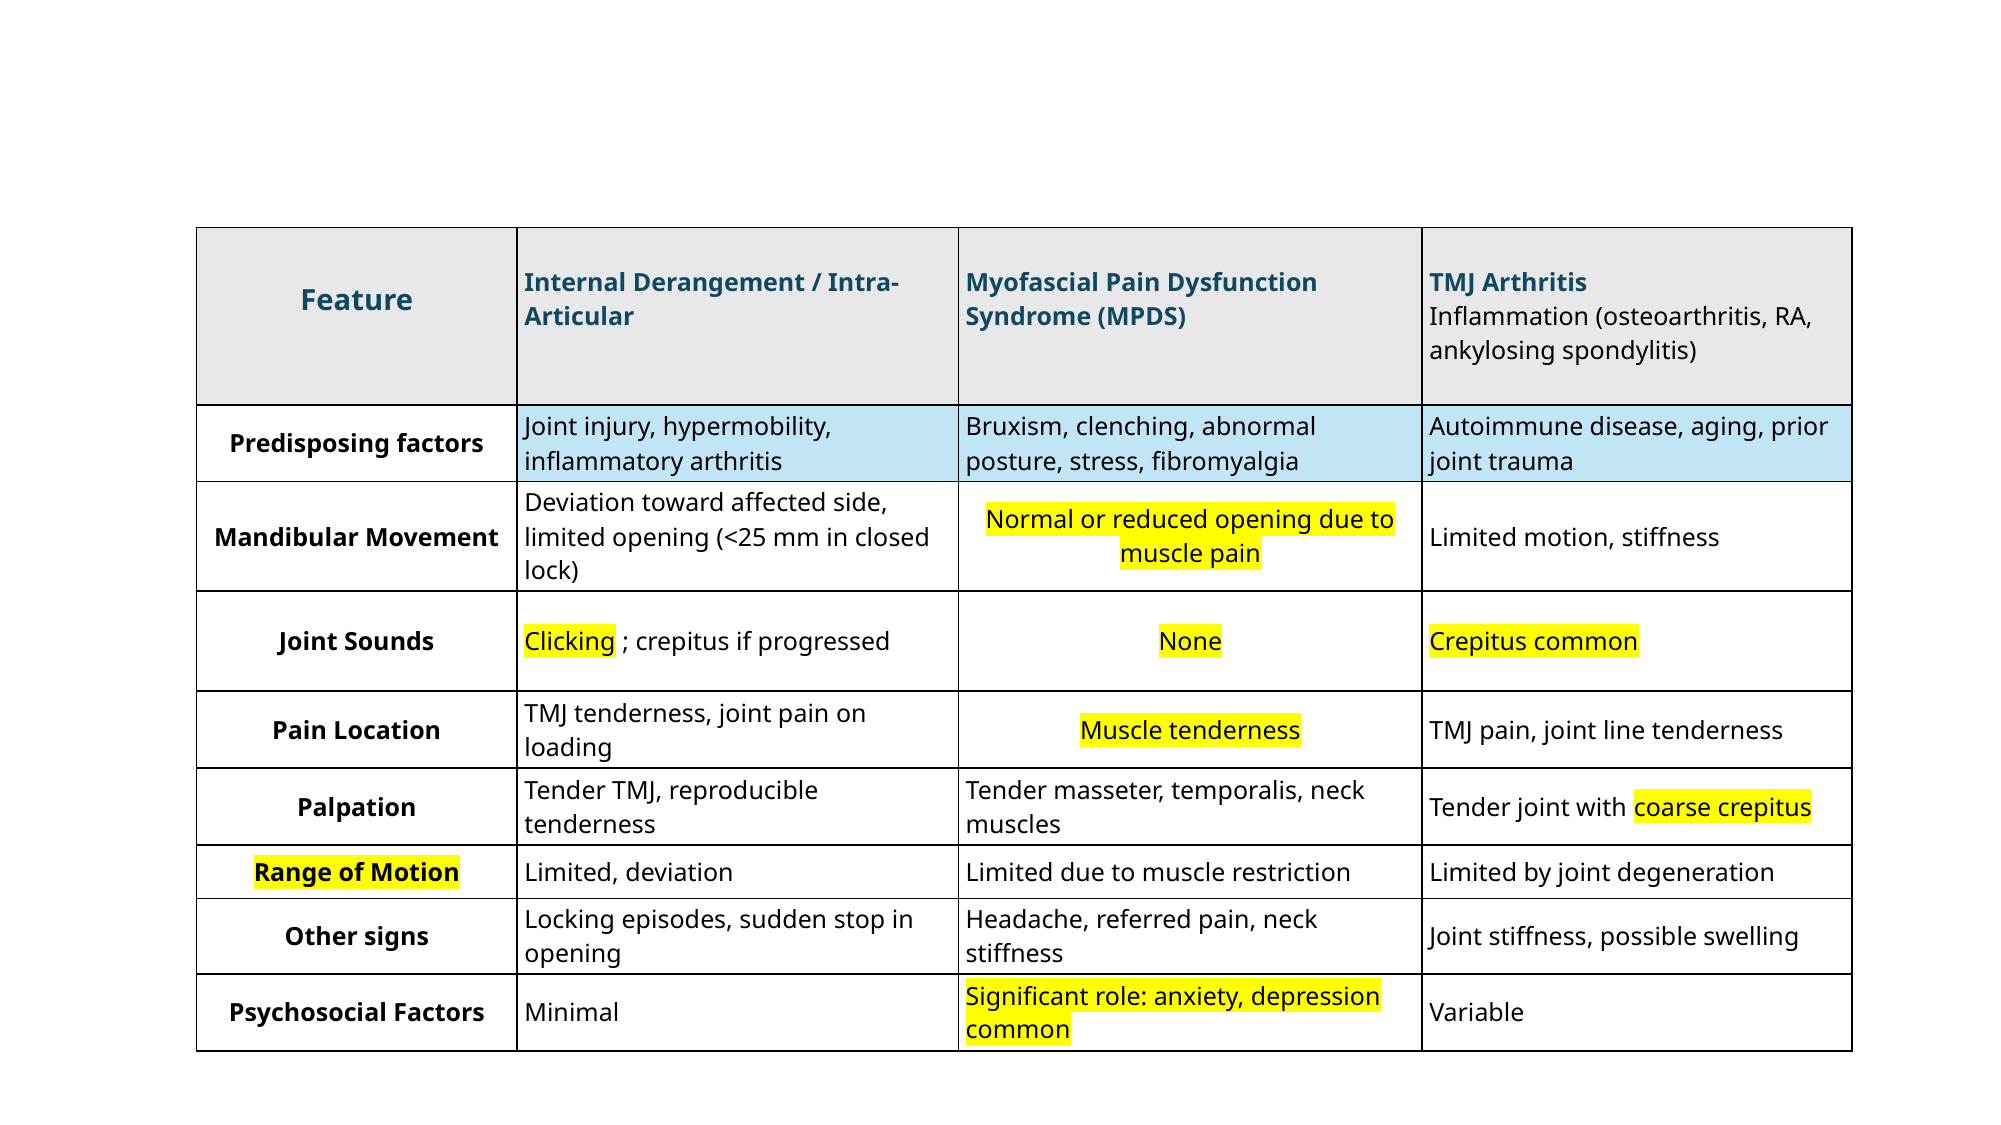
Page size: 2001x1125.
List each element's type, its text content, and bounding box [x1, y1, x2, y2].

table_cell Limited due to muscle restriction [959, 846, 1421, 898]
table_cell Limited motion, stiffness [1423, 482, 1851, 590]
table_cell Clicking ; crepitus if progressed [518, 592, 958, 690]
table_cell Mandibular Movement [197, 482, 516, 590]
table_cell Limited, deviation [518, 846, 958, 898]
table_cell Tender joint with coarse crepitus [1423, 769, 1851, 844]
table_cell Other signs [197, 899, 516, 973]
table_cell Headache, referred pain, neck stiffness [959, 899, 1421, 973]
table_cell Autoimmune disease, aging, prior joint trauma [1423, 406, 1851, 481]
table_cell Range of Motion [197, 846, 516, 898]
table_cell Tender TMJ, reproducible tenderness [518, 769, 958, 844]
table_cell Tender masseter, temporalis, neck muscles [959, 769, 1421, 844]
table_cell Variable [1423, 975, 1851, 1050]
table_cell Normal or reduced opening due to muscle pain [959, 482, 1421, 590]
table_header TMJ Arthritis Inflammation (osteoarthritis, RA, ankylosing spondylitis) [1423, 228, 1851, 404]
table_cell TMJ tenderness, joint pain on loading [518, 692, 958, 767]
table_cell Deviation toward affected side, limited opening (<25 mm in closed lock) [518, 482, 958, 590]
table_cell Palpation [197, 769, 516, 844]
table_cell TMJ pain, joint line tenderness [1423, 692, 1851, 767]
table_cell Joint stiffness, possible swelling [1423, 899, 1851, 973]
table_cell Joint Sounds [197, 592, 516, 690]
table_cell Predisposing factors [197, 406, 516, 481]
table_cell Bruxism, clenching, abnormal posture, stress, fibromyalgia [959, 406, 1421, 481]
table_cell Muscle tenderness [959, 692, 1421, 767]
table_cell Pain Location [197, 692, 516, 767]
table_cell None [959, 592, 1421, 690]
table_cell Limited by joint degeneration [1423, 846, 1851, 898]
table_cell Joint injury, hypermobility, inflammatory arthritis [518, 406, 958, 481]
table_header Feature [197, 228, 516, 404]
table_cell Significant role: anxiety, depression common [959, 975, 1421, 1050]
table_header Internal Derangement / Intra-Articular [518, 228, 958, 404]
table_cell Psychosocial Factors [197, 975, 516, 1050]
table_header Myofascial Pain Dysfunction Syndrome (MPDS) [959, 228, 1421, 404]
table_cell Minimal [518, 975, 958, 1050]
table_cell Crepitus common [1423, 592, 1851, 690]
table_cell Locking episodes, sudden stop in opening [518, 899, 958, 973]
